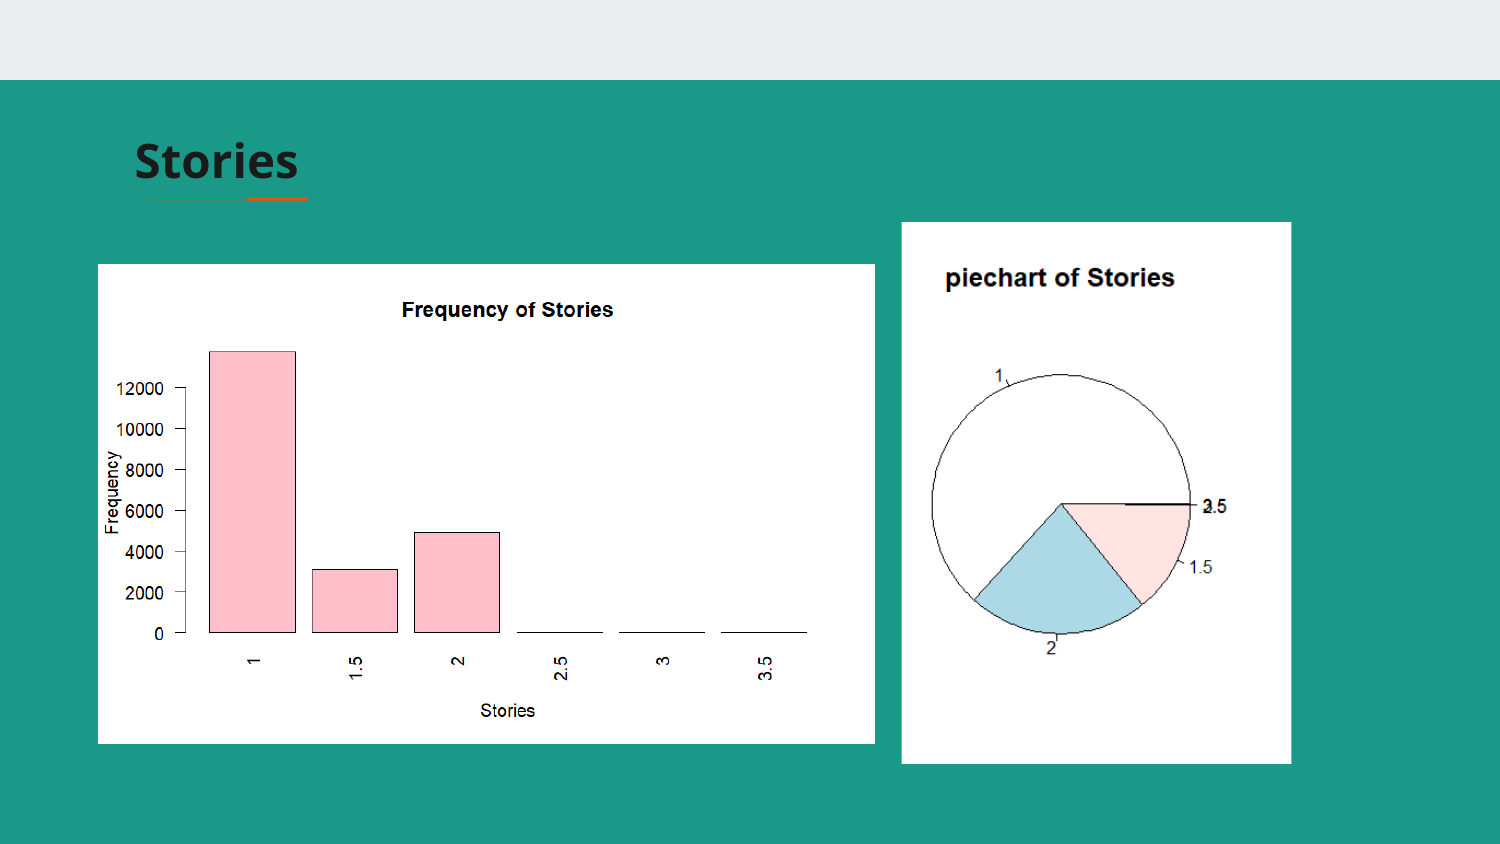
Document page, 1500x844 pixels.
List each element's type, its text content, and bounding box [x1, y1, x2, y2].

title Stories [119, 116, 1381, 205]
picture [901, 222, 1292, 764]
picture [97, 263, 875, 744]
